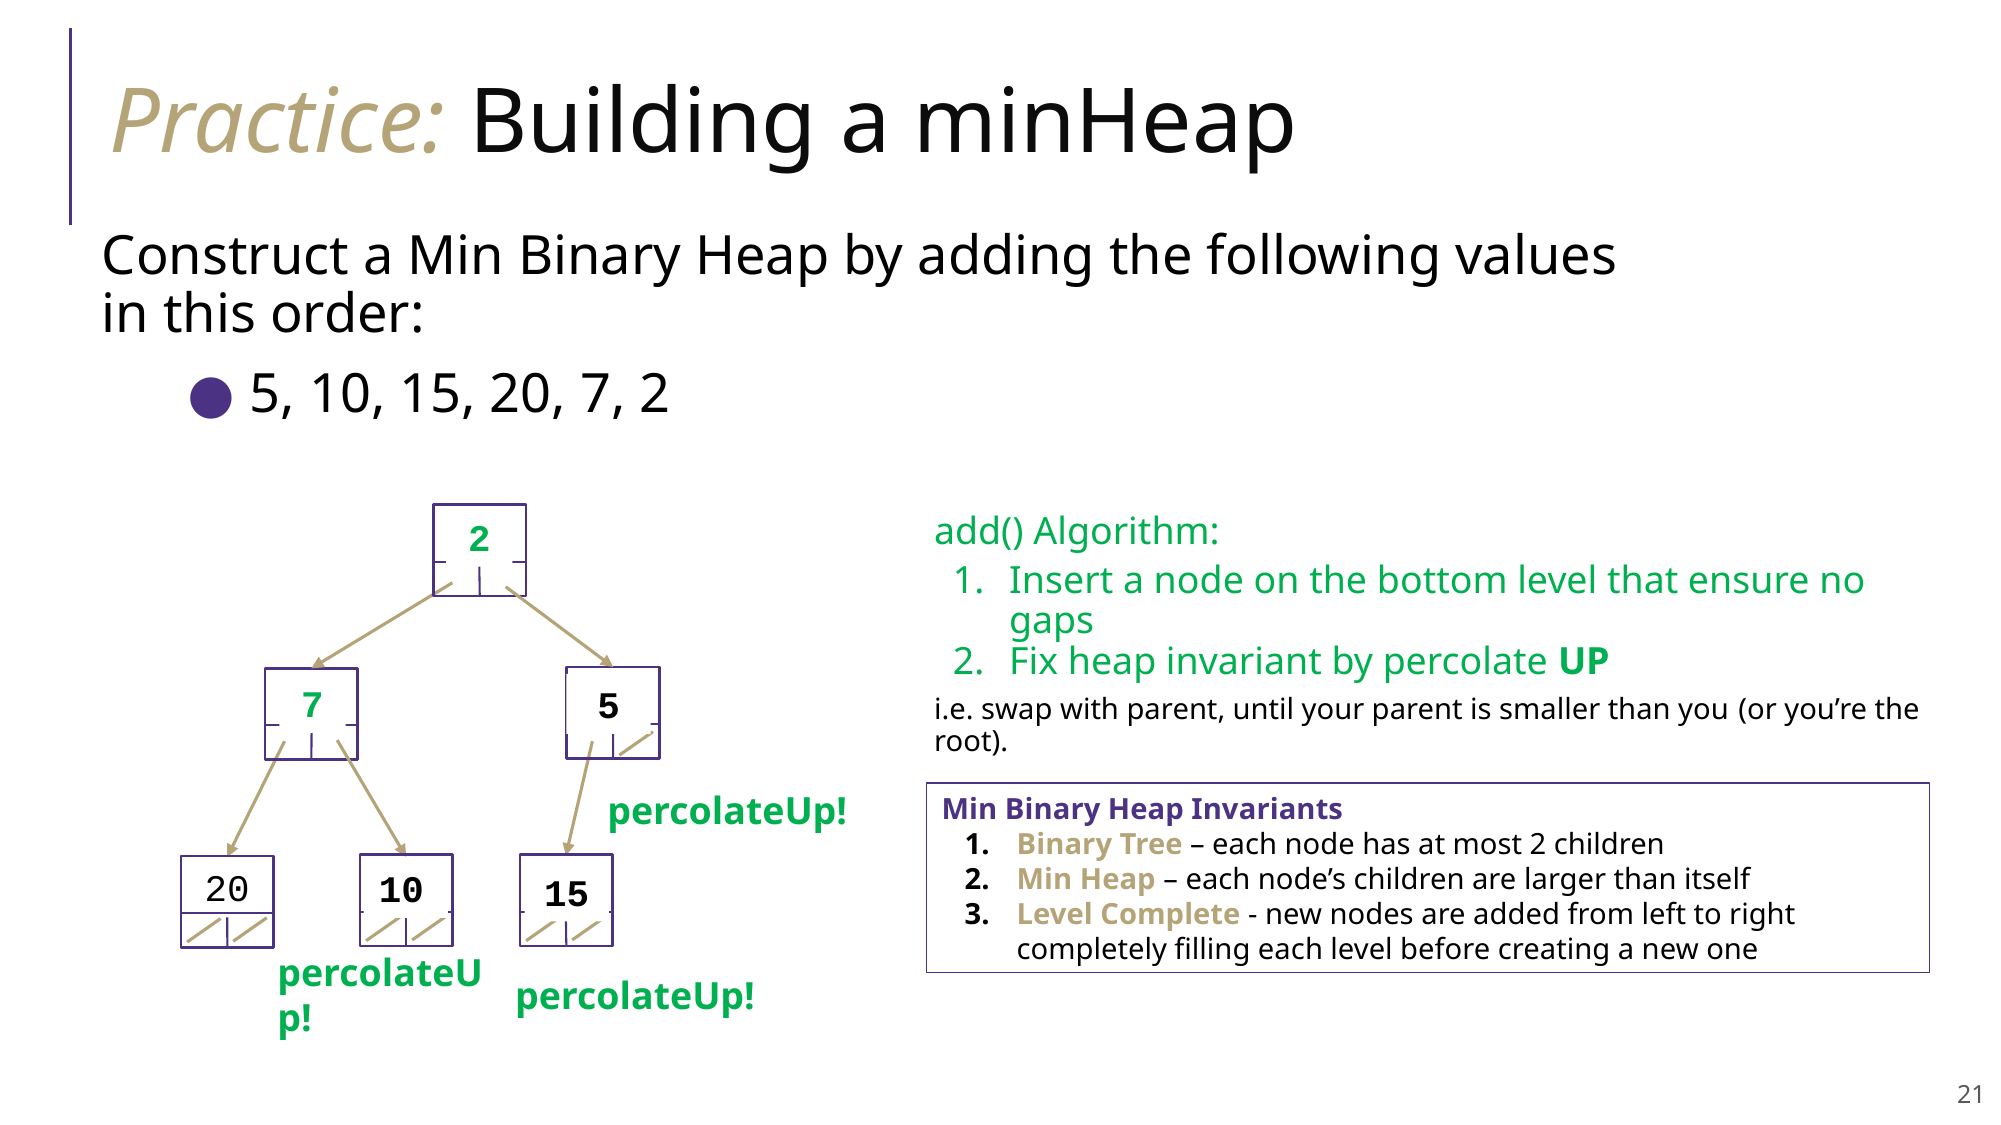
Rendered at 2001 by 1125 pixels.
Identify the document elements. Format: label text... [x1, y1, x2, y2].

list add() Algorithm: Insert a node on the bottom level that ensure no gaps Fix heap invariant by percolate UP i.e. swap with parent, until your parent is smaller than you (or you’re the root). [926, 504, 1963, 1125]
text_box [180, 855, 274, 948]
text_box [505, 586, 614, 668]
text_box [264, 666, 359, 761]
text_box percolateUp! [262, 941, 520, 1047]
text_box percolateUp! [596, 779, 865, 840]
text_box percolateUp! [500, 964, 798, 1025]
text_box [566, 665, 660, 759]
title Practice: Building a minHeap [94, 43, 1930, 210]
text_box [311, 582, 453, 669]
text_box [226, 740, 285, 858]
list Construct a Min Binary Heap by adding the following values in this order: 5, 10, 15, 20, 7, 2 [94, 220, 1632, 873]
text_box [336, 739, 407, 858]
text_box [359, 854, 453, 947]
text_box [432, 504, 527, 597]
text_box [619, 731, 654, 756]
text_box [565, 765, 593, 853]
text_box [519, 854, 613, 947]
